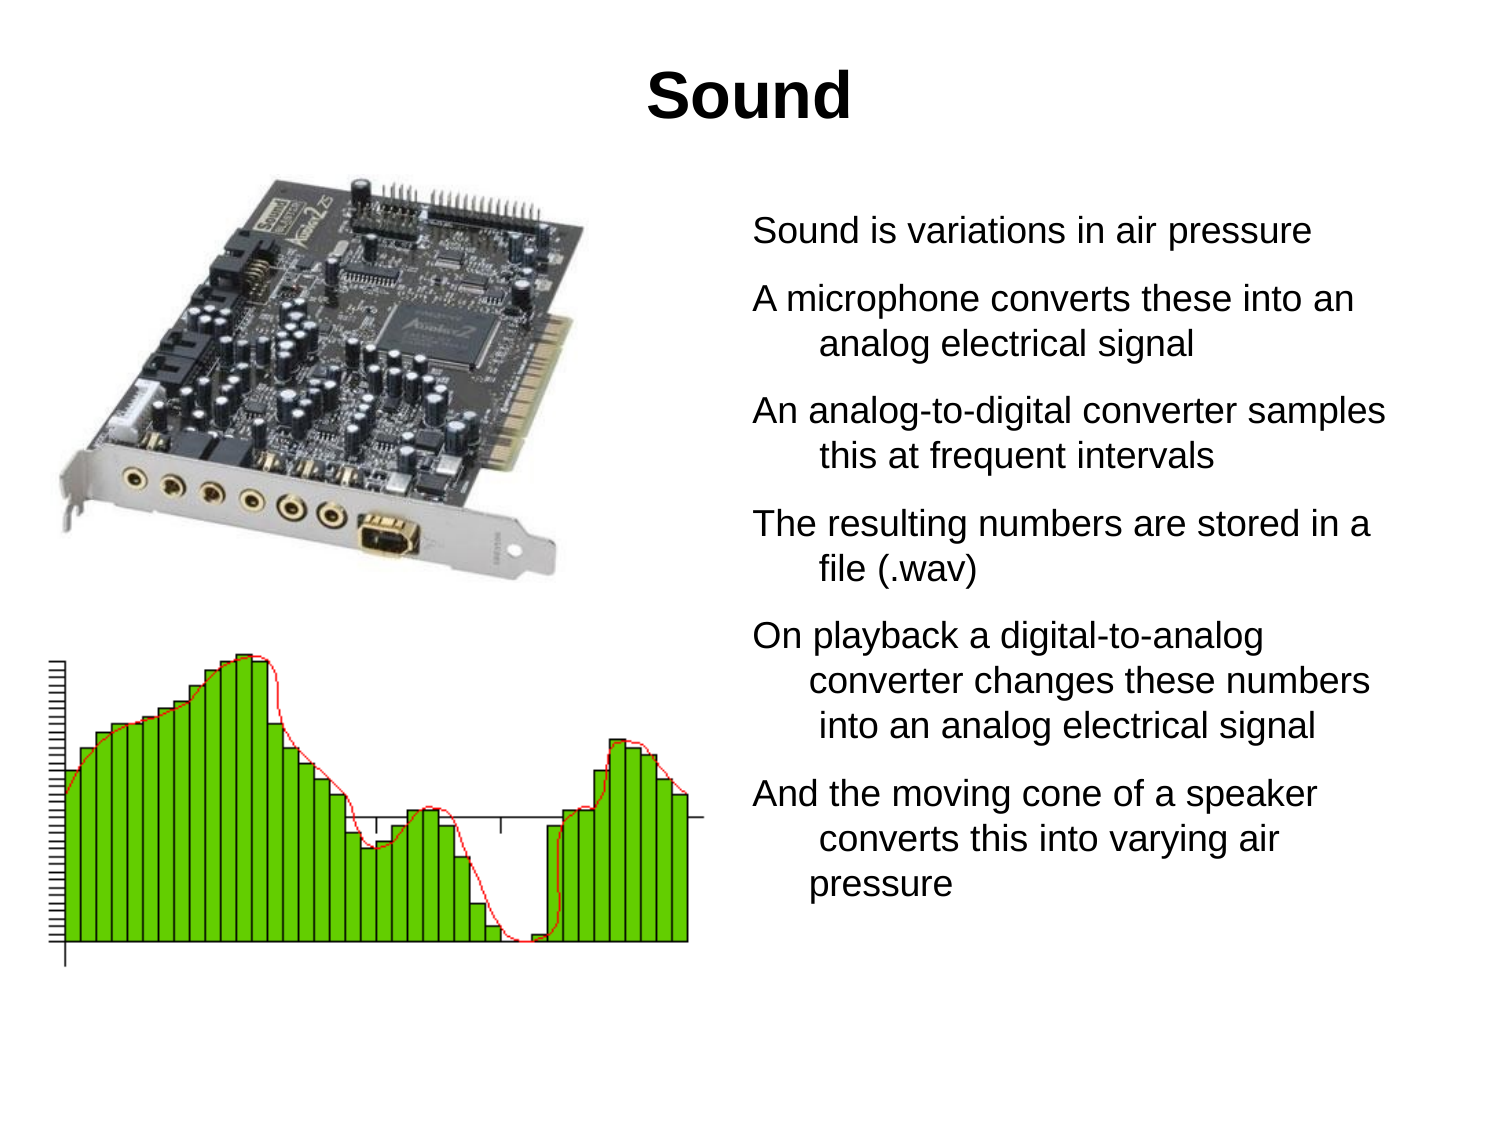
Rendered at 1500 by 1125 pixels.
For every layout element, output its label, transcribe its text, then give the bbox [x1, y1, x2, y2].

text_box [37, 649, 713, 975]
title Sound [644, 51, 856, 206]
list Sound is variations in air pressure A microphone converts these into an analog electrical signal An analog-to-digital converter samples this at frequent intervals The resulting numbers are stored in a file (.wav) On playback a digital-to-analog converter changes these numbers into an analog electrical signal And the moving cone of a speaker converts this into varying air pressure [106, 206, 1394, 905]
text_box [50, 174, 600, 583]
